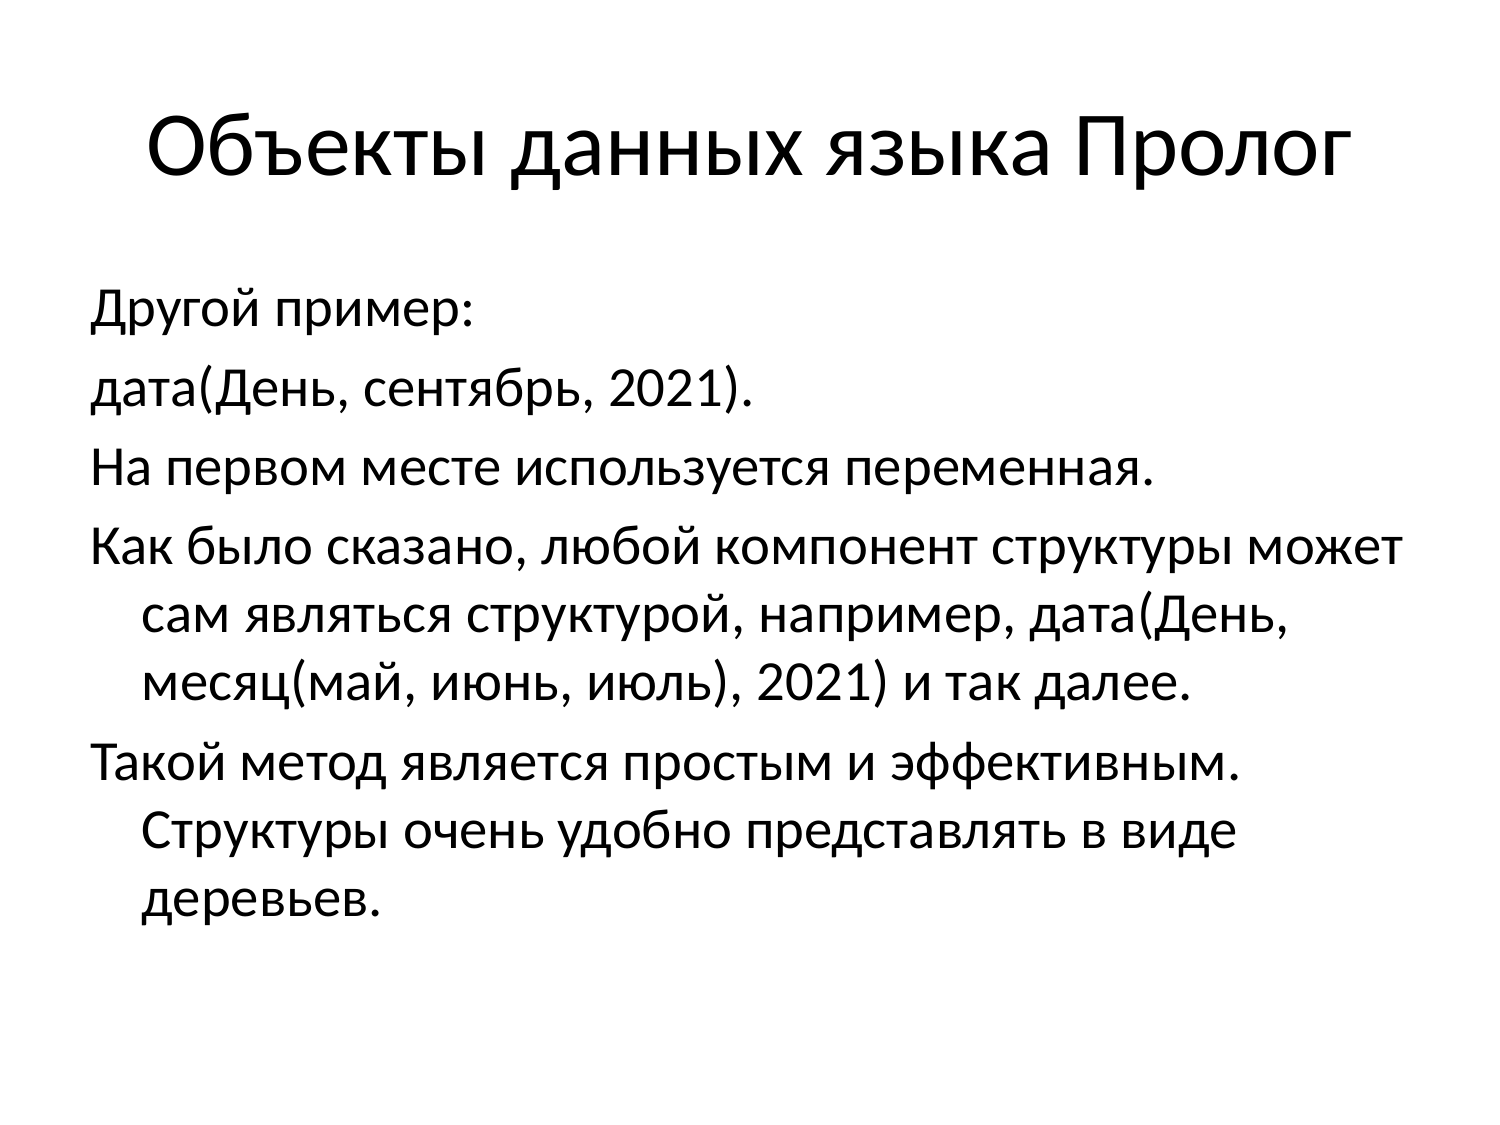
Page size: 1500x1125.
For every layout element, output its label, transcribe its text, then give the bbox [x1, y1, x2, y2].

list Другой пример: дата(День, сентябрь, 2021). На первом месте используется переменная. Как было сказано, любой компонент структуры может сам являться структурой, например, дата(День, месяц(май, июнь, июль), 2021) и так далее. Такой метод является простым и эффективным. Структуры очень удобно представлять в виде деревьев. [75, 262, 1425, 1005]
title Объекты данных языка Пролог [75, 45, 1425, 233]
